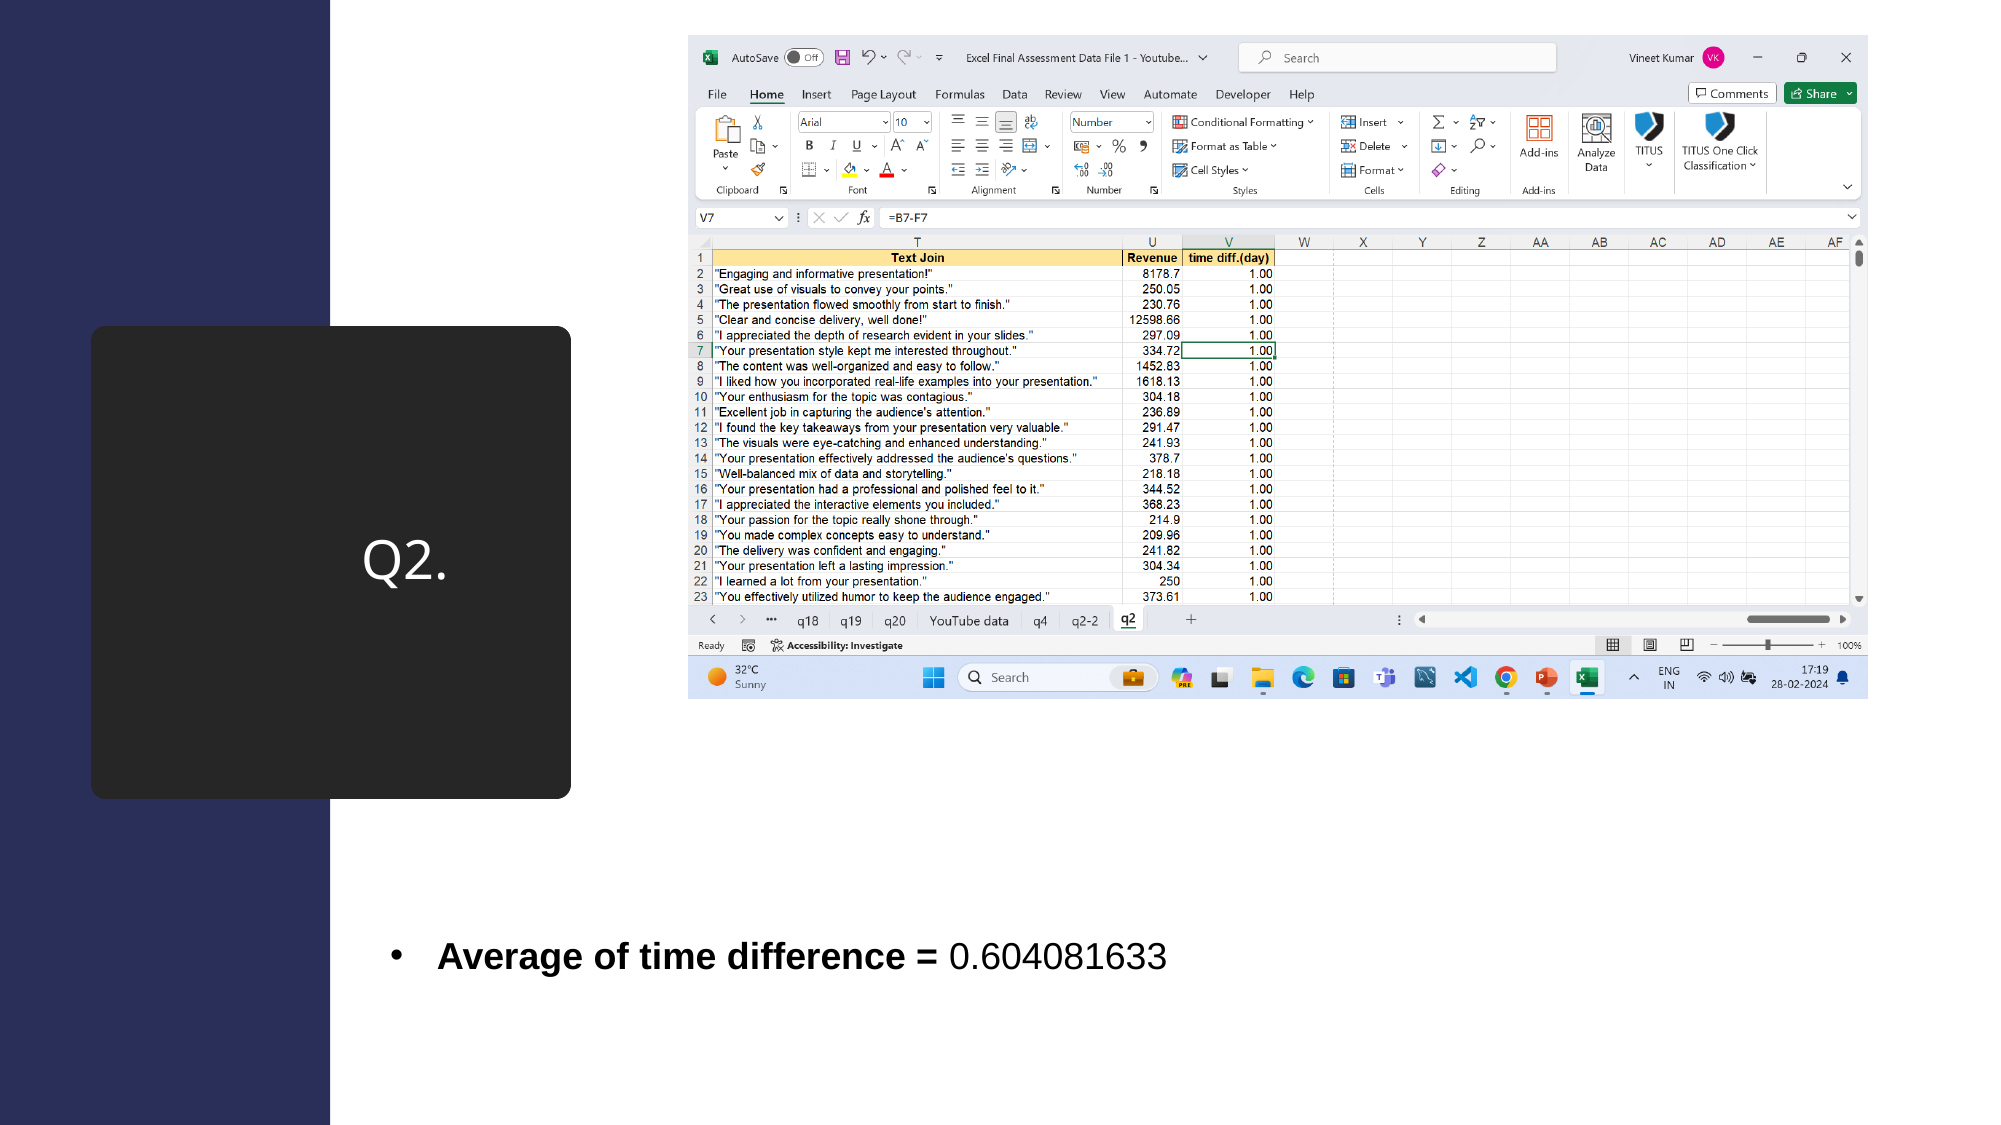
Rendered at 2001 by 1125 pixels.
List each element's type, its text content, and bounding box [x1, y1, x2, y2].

title Q2. [105, 340, 557, 785]
picture [688, 35, 1869, 700]
text_box Average of time difference = 0.604081633 [375, 924, 1765, 985]
text_box [0, 0, 332, 1125]
text_box [332, 0, 2000, 1125]
